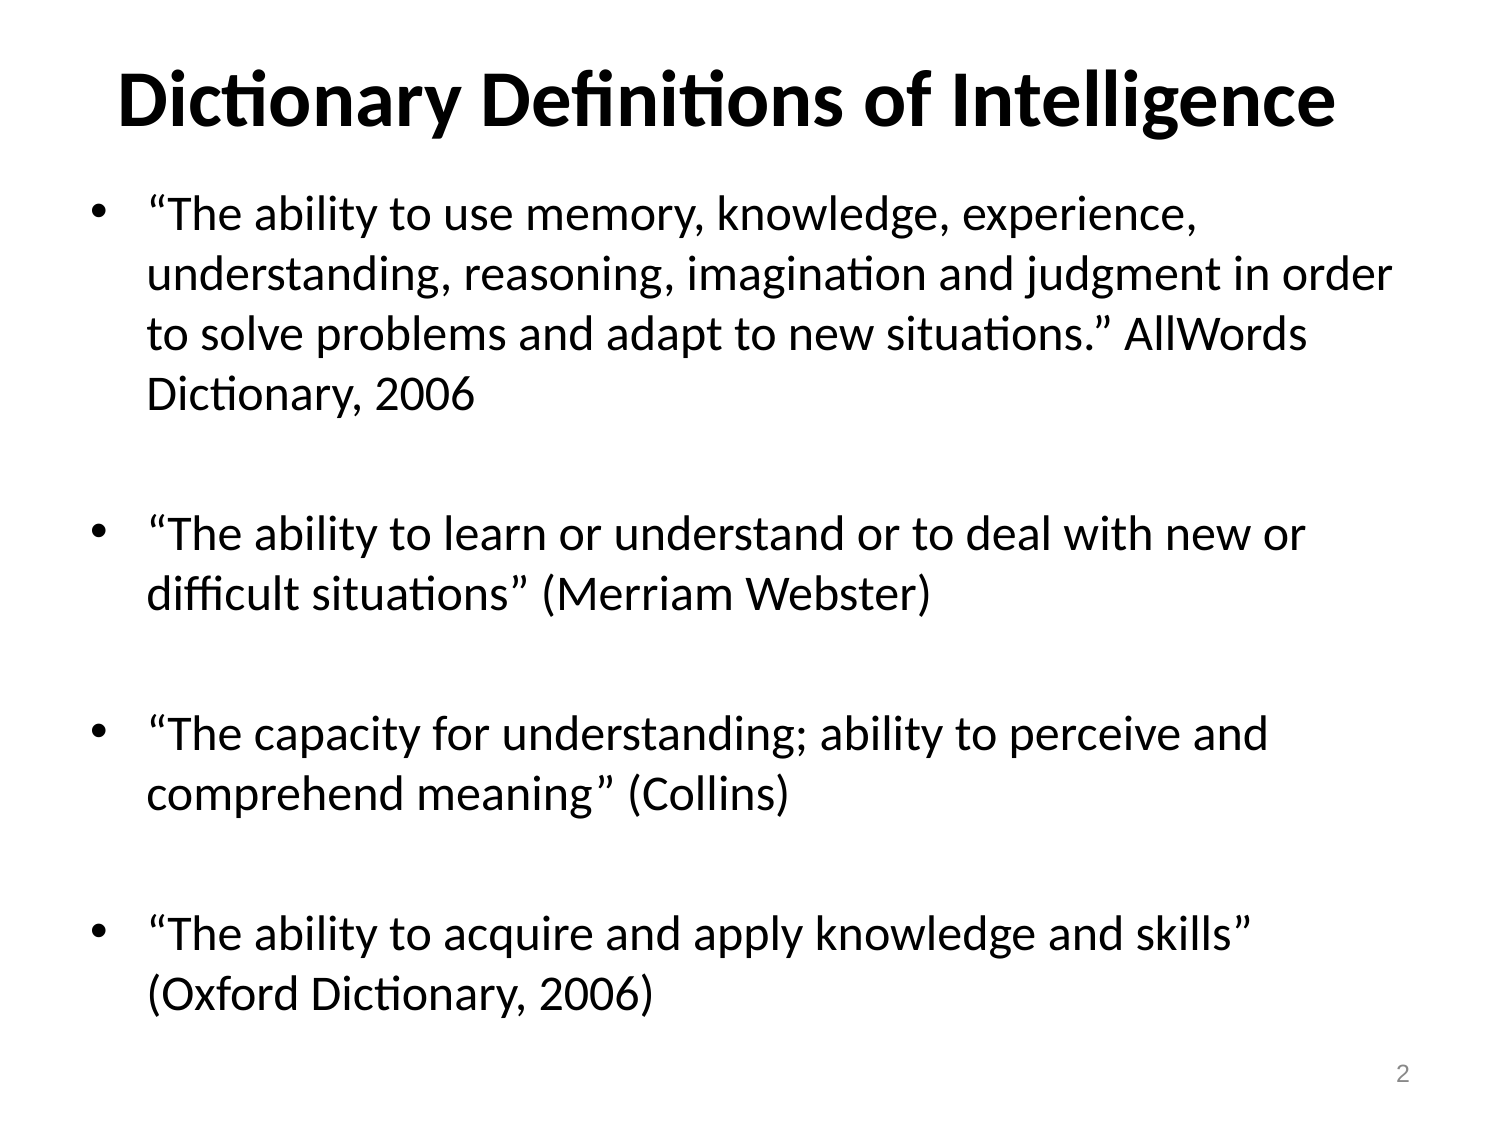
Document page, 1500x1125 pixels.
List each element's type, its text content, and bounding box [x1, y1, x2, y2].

slide_number 2 [1074, 1042, 1425, 1103]
list “The ability to use memory, knowledge, experience, understanding, reasoning, imagination and judgment in order to solve problems and adapt to new situations.” AllWords Dictionary, 2006 “The ability to learn or understand or to deal with new or difficult situations” (Merriam Webster) “The capacity for understanding; ability to perceive and comprehend meaning” (Collins) “The ability to acquire and apply knowledge and skills” (Oxford Dictionary, 2006) [75, 172, 1425, 1005]
title Dictionary Definitions of Intelligence [53, 0, 1404, 188]
